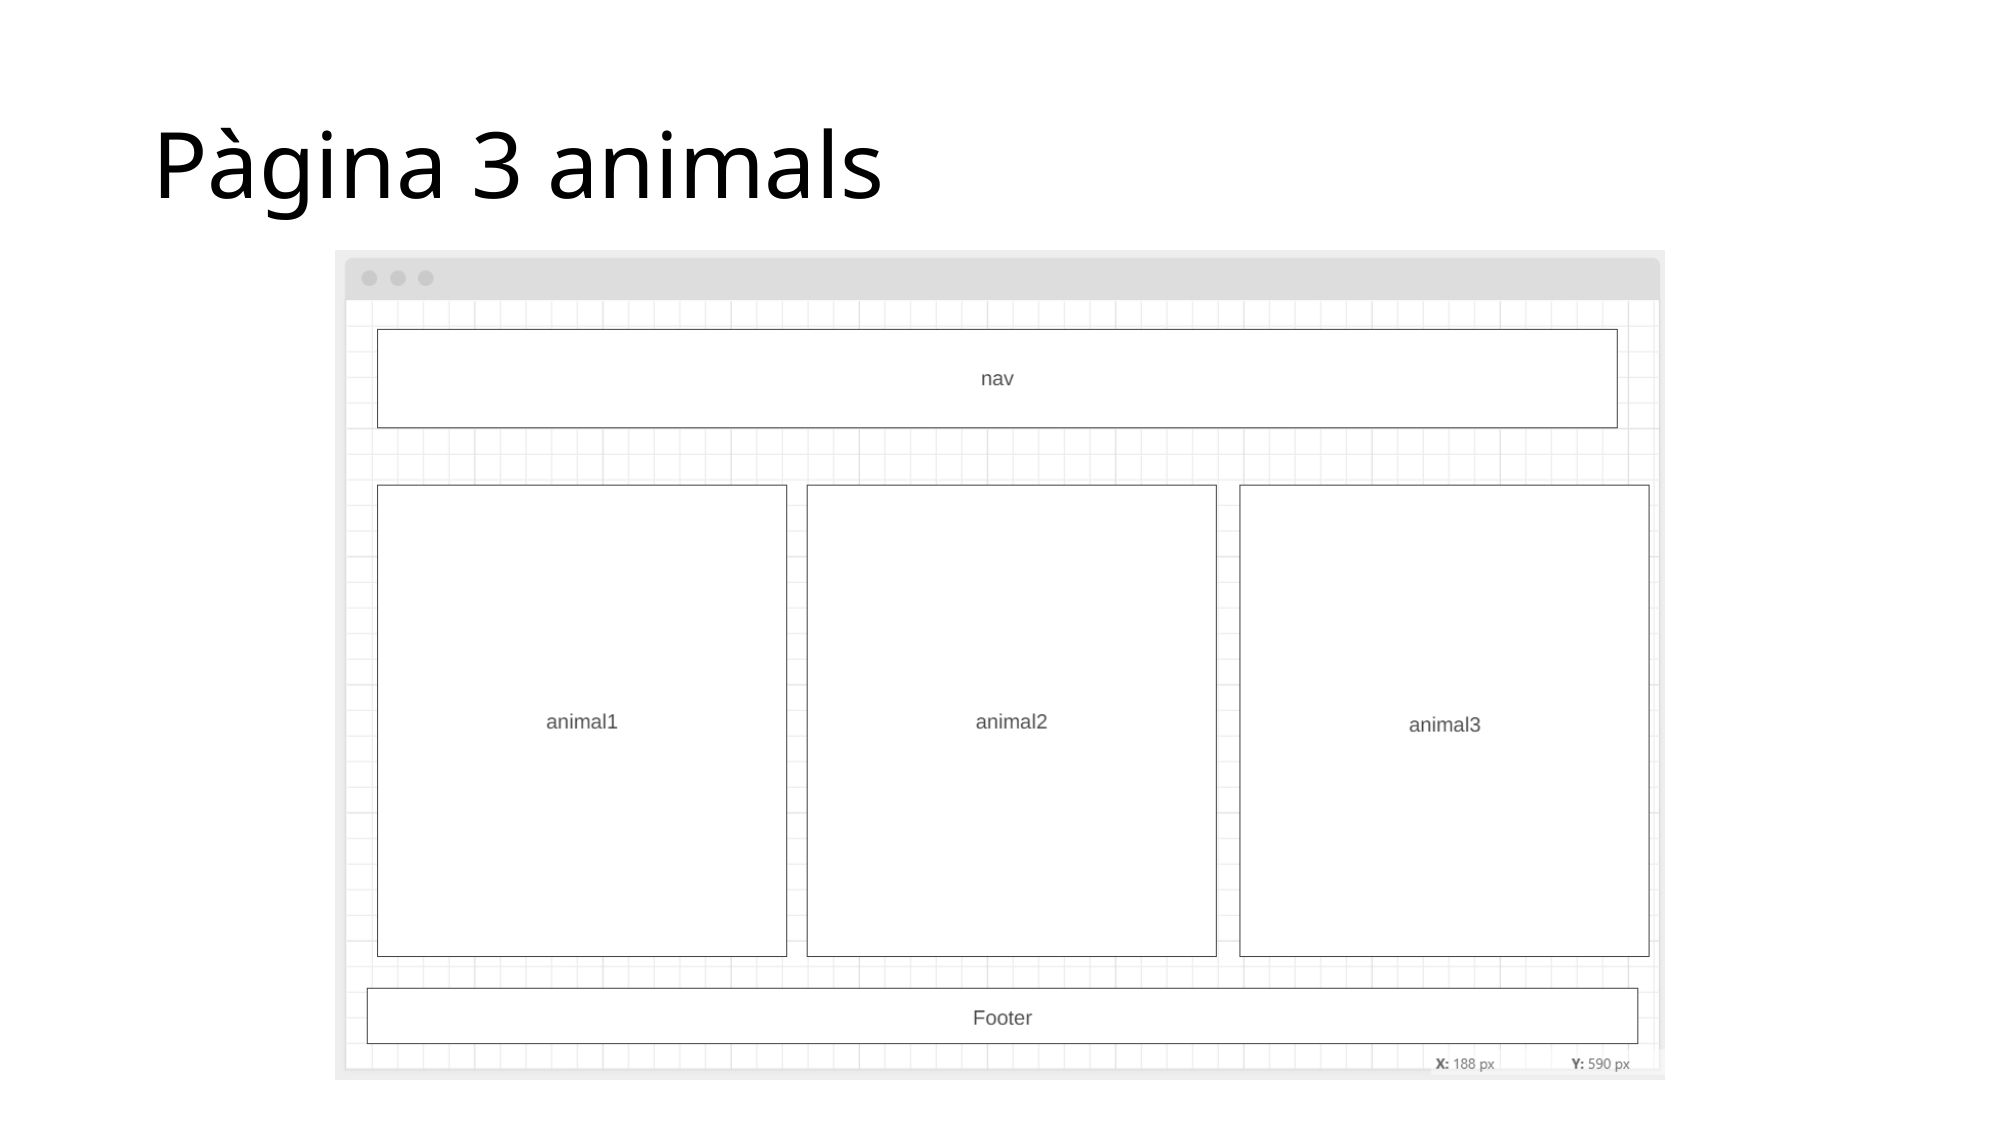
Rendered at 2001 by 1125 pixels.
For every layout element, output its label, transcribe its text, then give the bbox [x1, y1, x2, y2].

title Pàgina 3 animals [137, 59, 1863, 278]
picture [335, 250, 1665, 1080]
